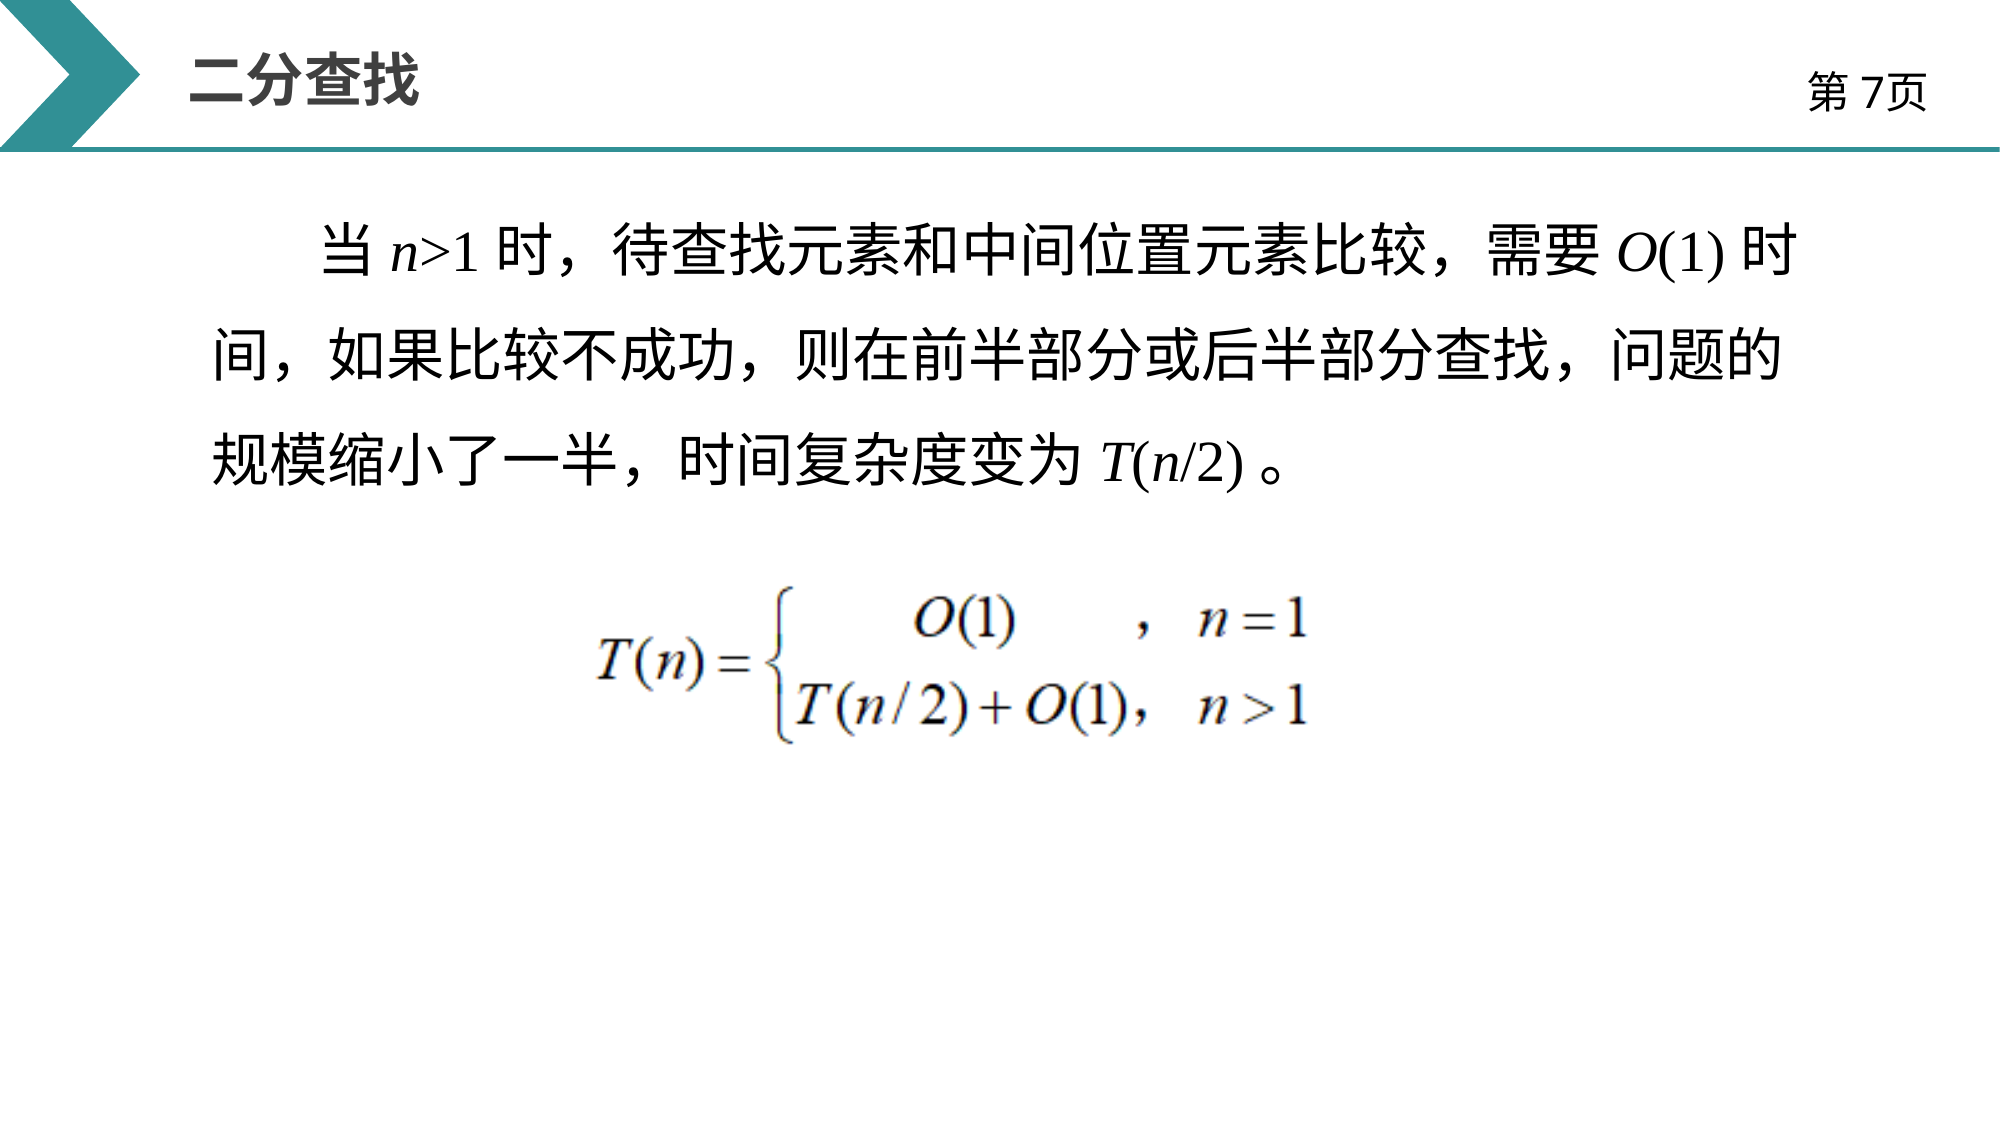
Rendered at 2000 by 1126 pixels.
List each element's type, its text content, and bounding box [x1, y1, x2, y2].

text_box 当n>1时，待查找元素和中间位置元素比较，需要O(1)时间，如果比较不成功，则在前半部分或后半部分查找，问题的规模缩小了一半，时间复杂度变为T(n/2)。 [196, 171, 1847, 501]
text_box 二分查找 [173, 35, 823, 121]
text_box [0, 0, 142, 148]
picture [562, 530, 1334, 762]
